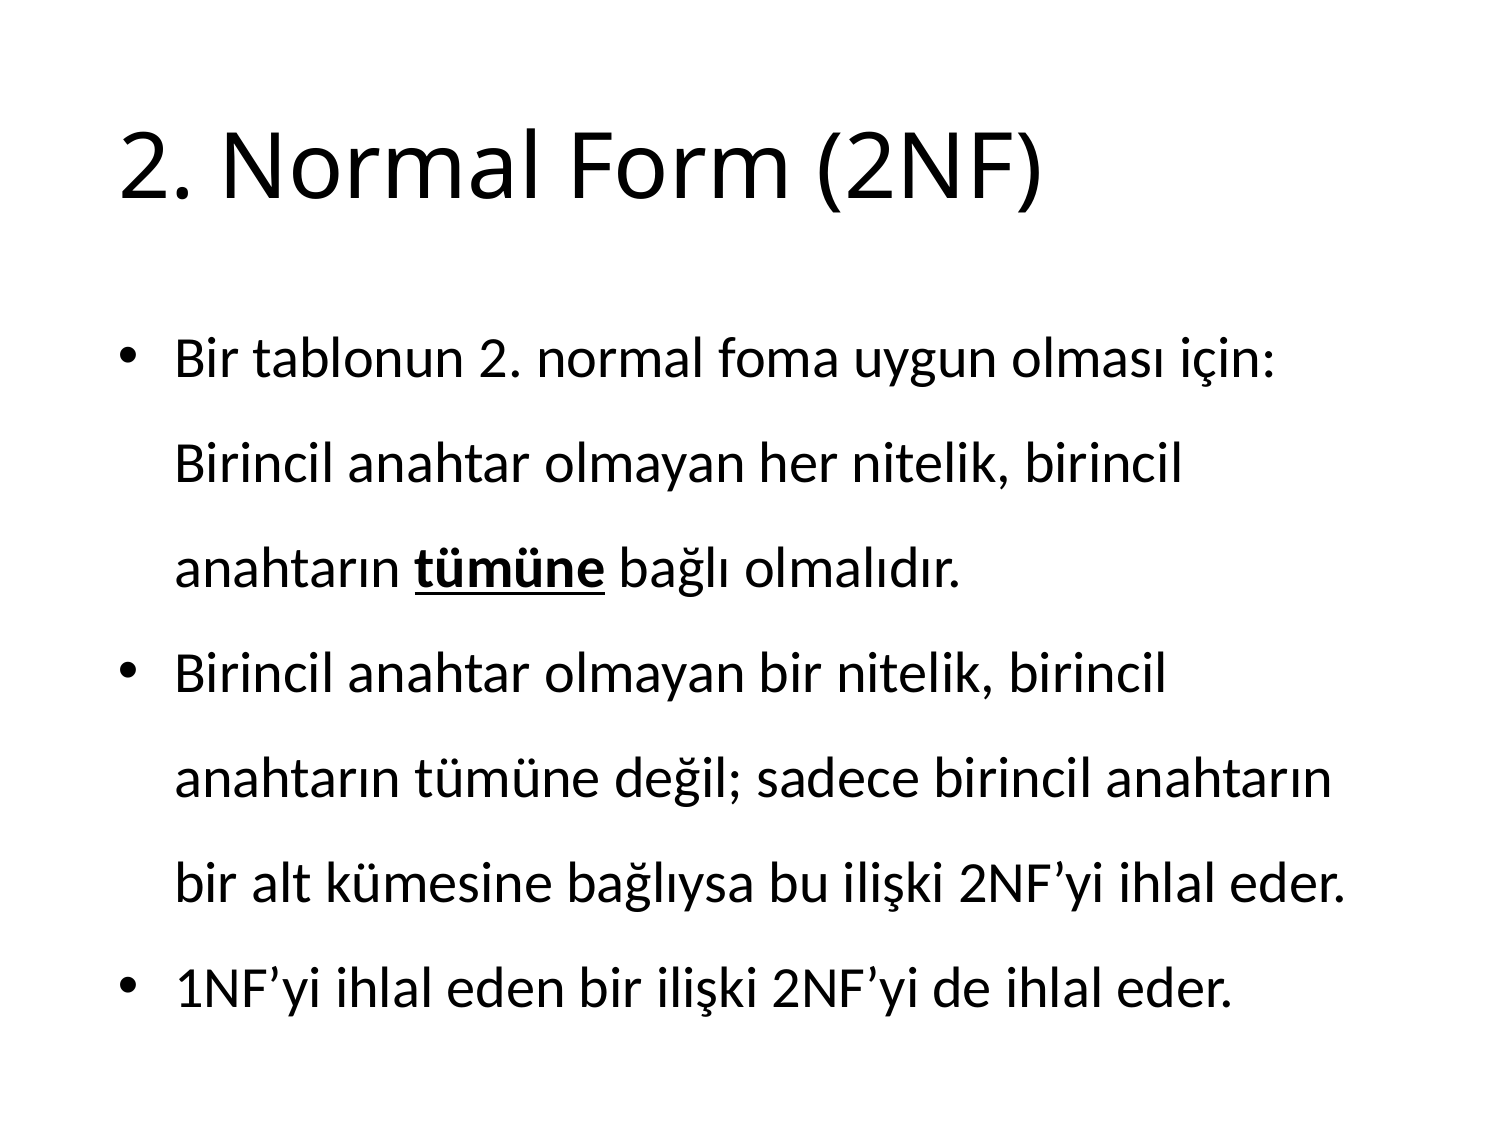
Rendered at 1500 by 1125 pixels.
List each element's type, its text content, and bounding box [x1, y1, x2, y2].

text_box Bir tablonun 2. normal foma uygun olması için: Birincil anahtar olmayan her nitelik, birincil anahtarın tümüne bağlı olmalıdır. Birincil anahtar olmayan bir nitelik, birincil anahtarın tümüne değil; sadece birincil anahtarın bir alt kümesine bağlıysa bu ilişki 2NF’yi ihlal eder. 1NF’yi ihlal eden bir ilişki 2NF’yi de ihlal eder. [103, 277, 1397, 1027]
title 2. Normal Form (2NF) [103, 59, 1397, 277]
